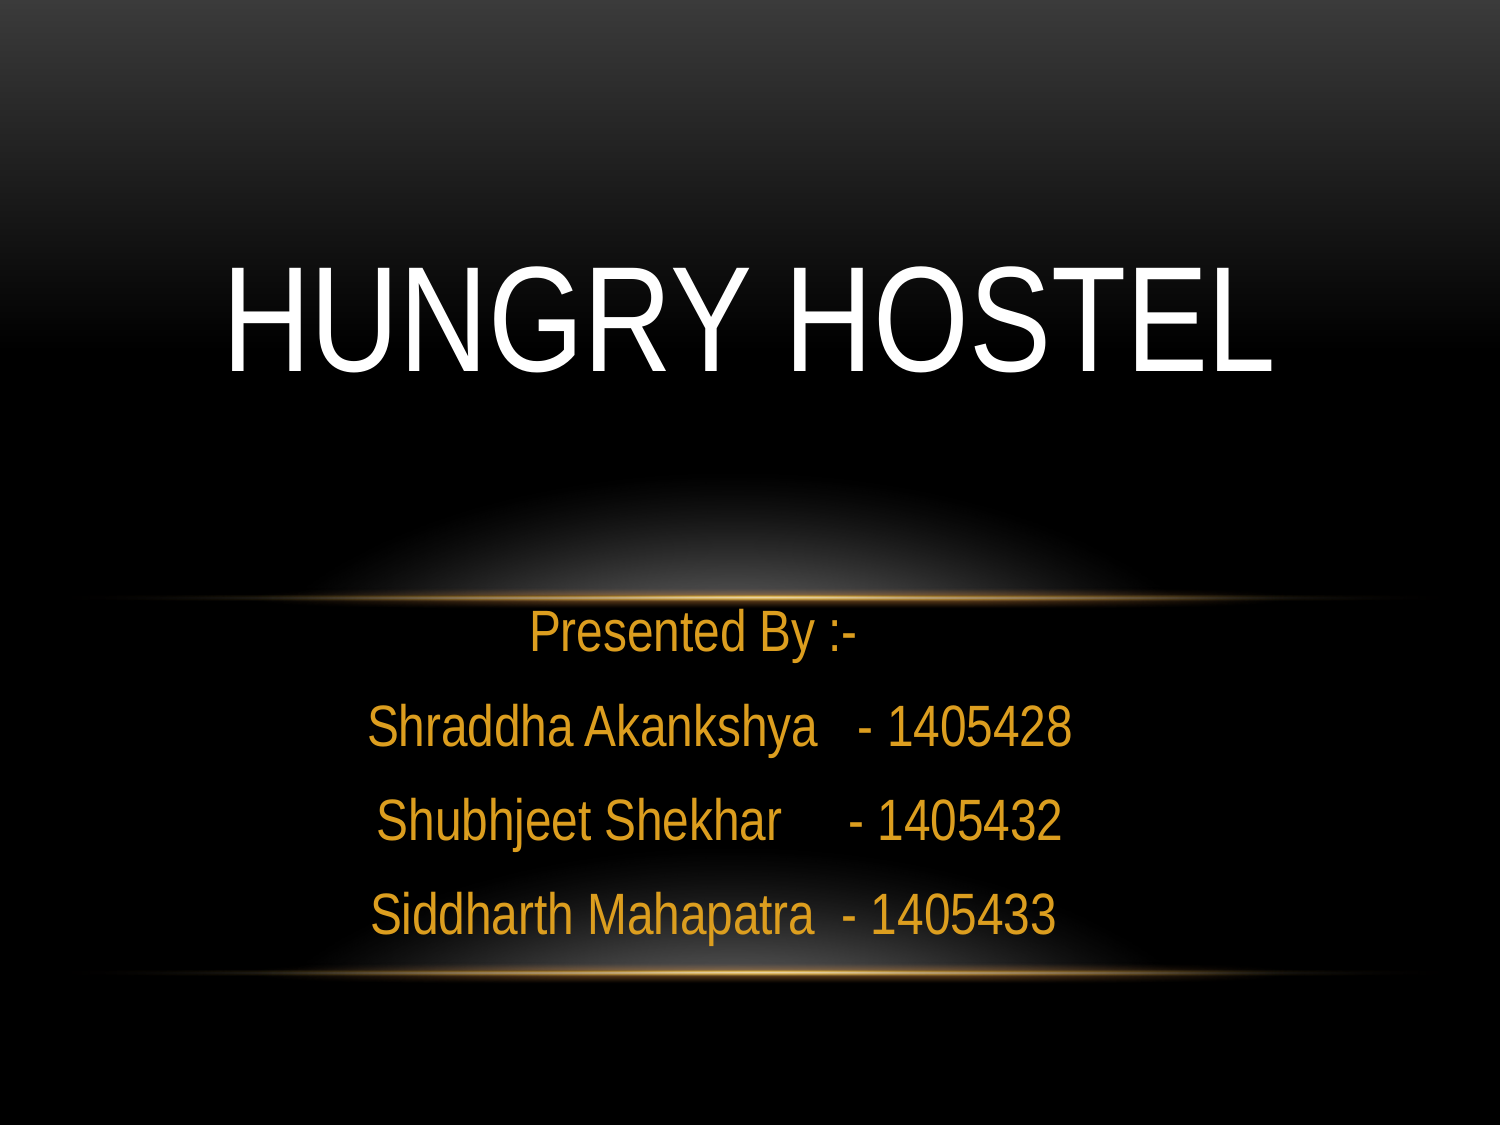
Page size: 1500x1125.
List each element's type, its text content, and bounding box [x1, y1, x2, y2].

subtitle Presented By :- Shraddha Akankshya - 1405428 Shubhjeet Shekhar - 1405432 Siddharth Mahapatra - 1405433 [112, 586, 1275, 925]
title HUNGRY HOSTEL [112, 66, 1388, 409]
picture [0, 0, 1500, 1125]
